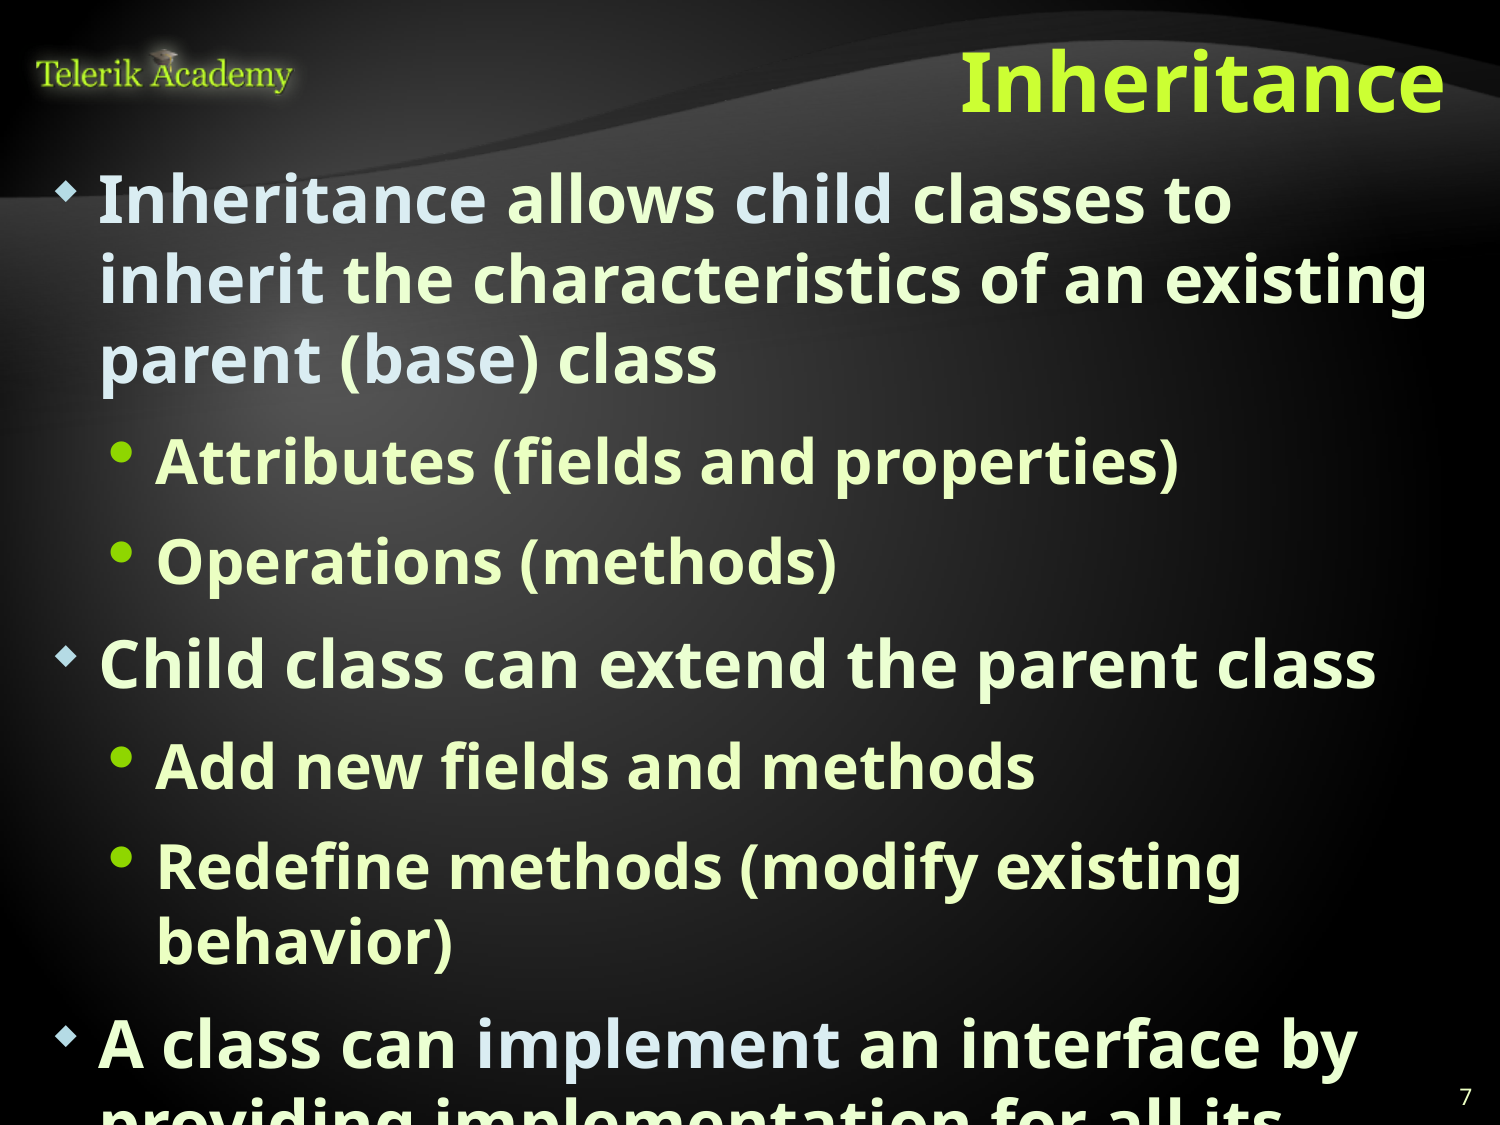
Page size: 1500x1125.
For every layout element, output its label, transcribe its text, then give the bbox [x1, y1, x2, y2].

picture [0, 0, 1500, 1125]
title Inheritance [300, 24, 1463, 149]
text_box 7 [1412, 1074, 1488, 1113]
list Inheritance allows child classes to inherit the characteristics of an existing parent (base) class Attributes (fields and properties) Operations (methods) Child class can extend the parent class Add new fields and methods Redefine methods (modify existing behavior) A class can implement an interface by providing implementation for all its methods [37, 149, 1475, 1075]
